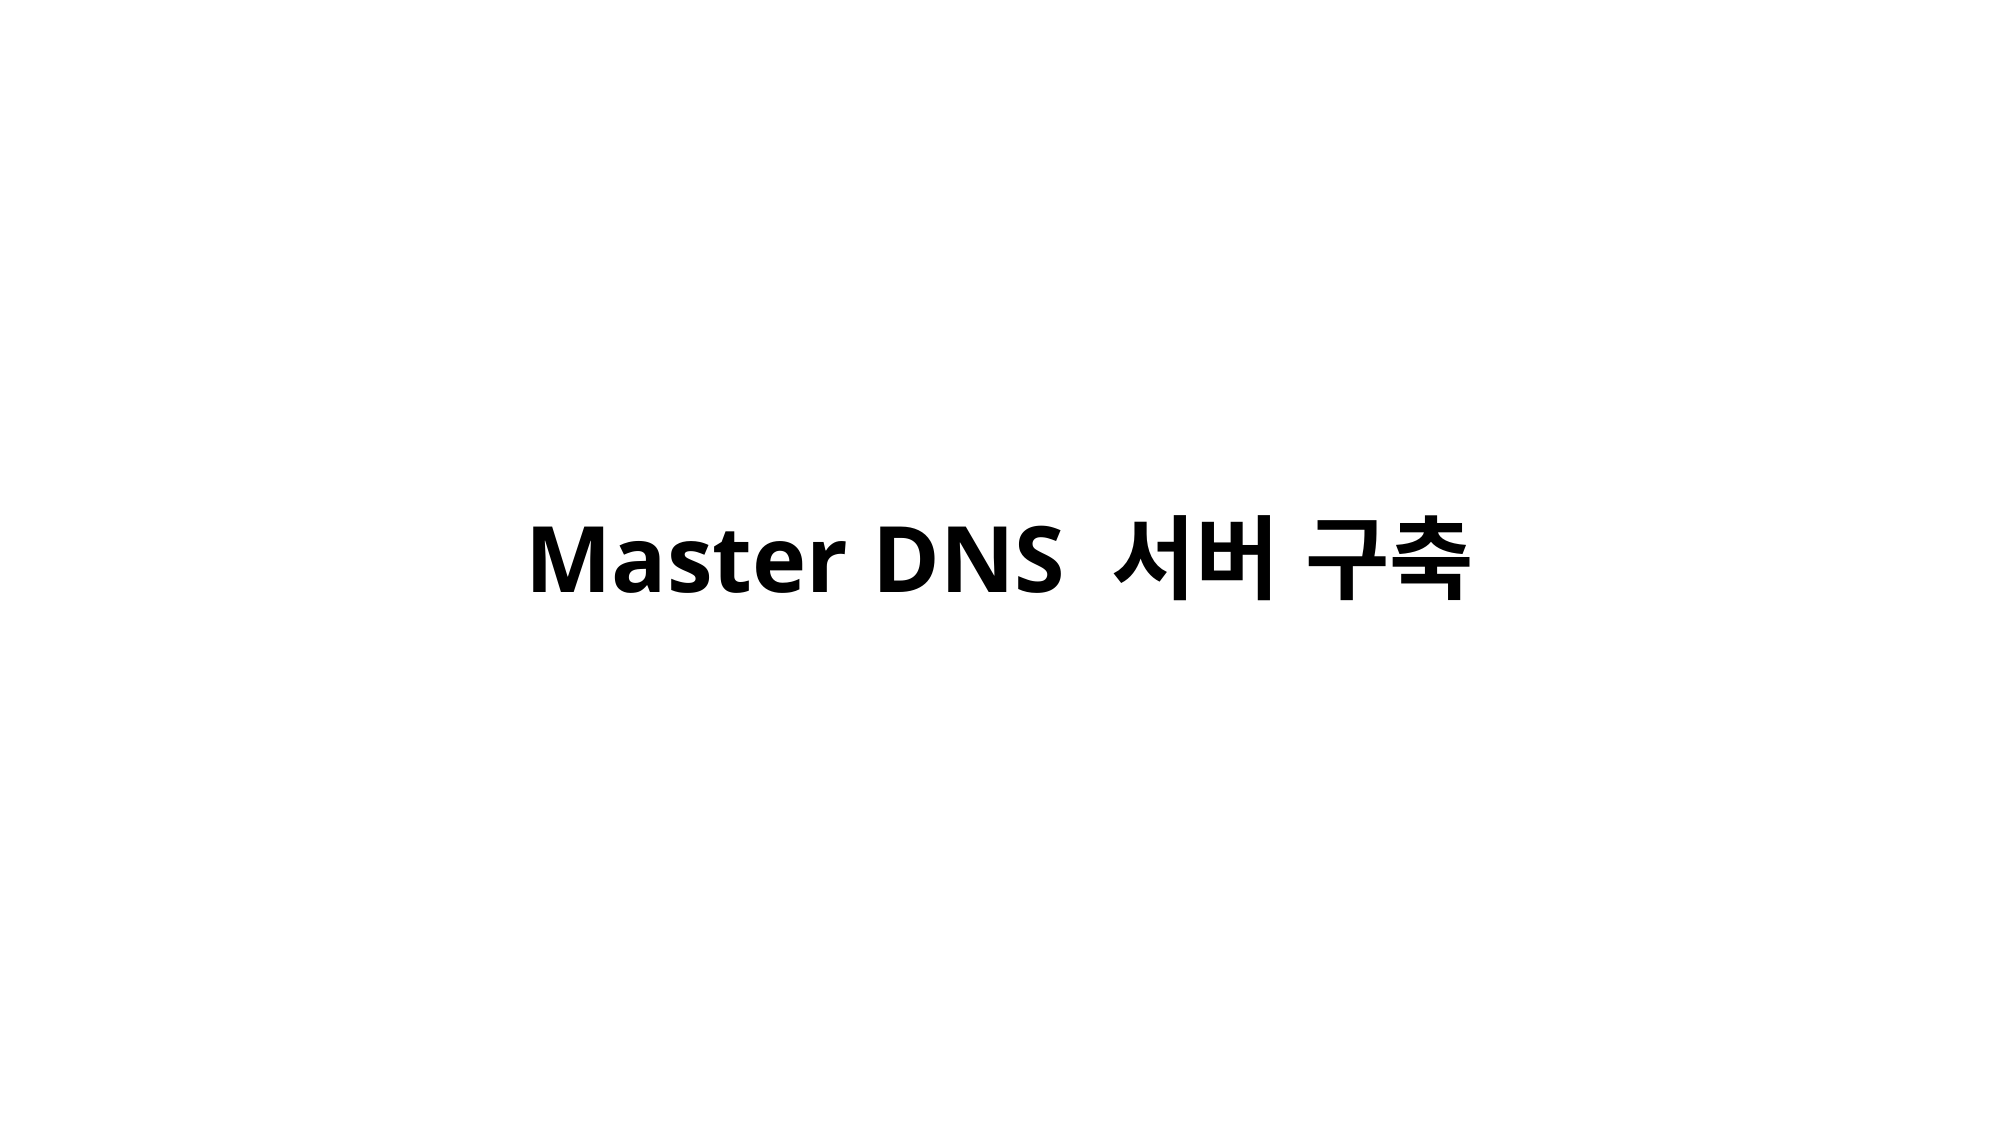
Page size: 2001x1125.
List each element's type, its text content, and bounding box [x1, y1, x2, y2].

title Master DNS 서버 구축 [137, 453, 1863, 672]
